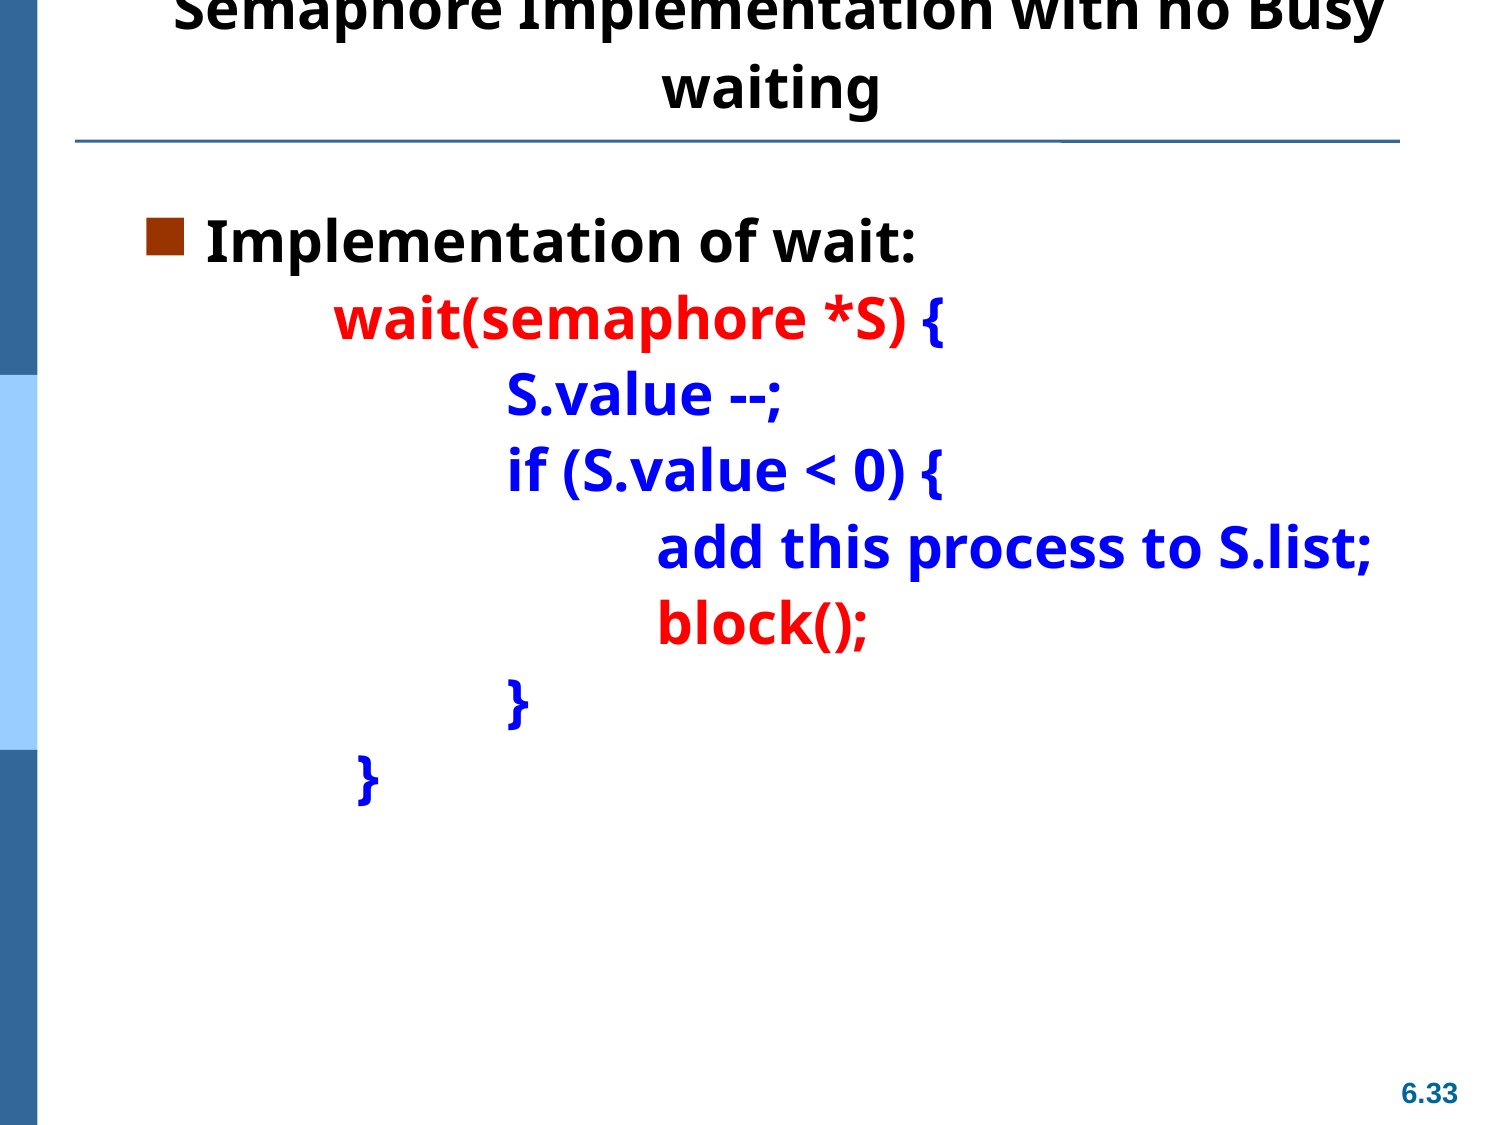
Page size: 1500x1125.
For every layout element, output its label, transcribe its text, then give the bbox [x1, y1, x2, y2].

list Implementation of wait: wait(semaphore *S) { S.value --; if (S.value < 0) { add this process to S.list; block(); } } [135, 210, 1424, 980]
title Semaphore Implementation with no Busy waiting [86, 33, 1475, 130]
